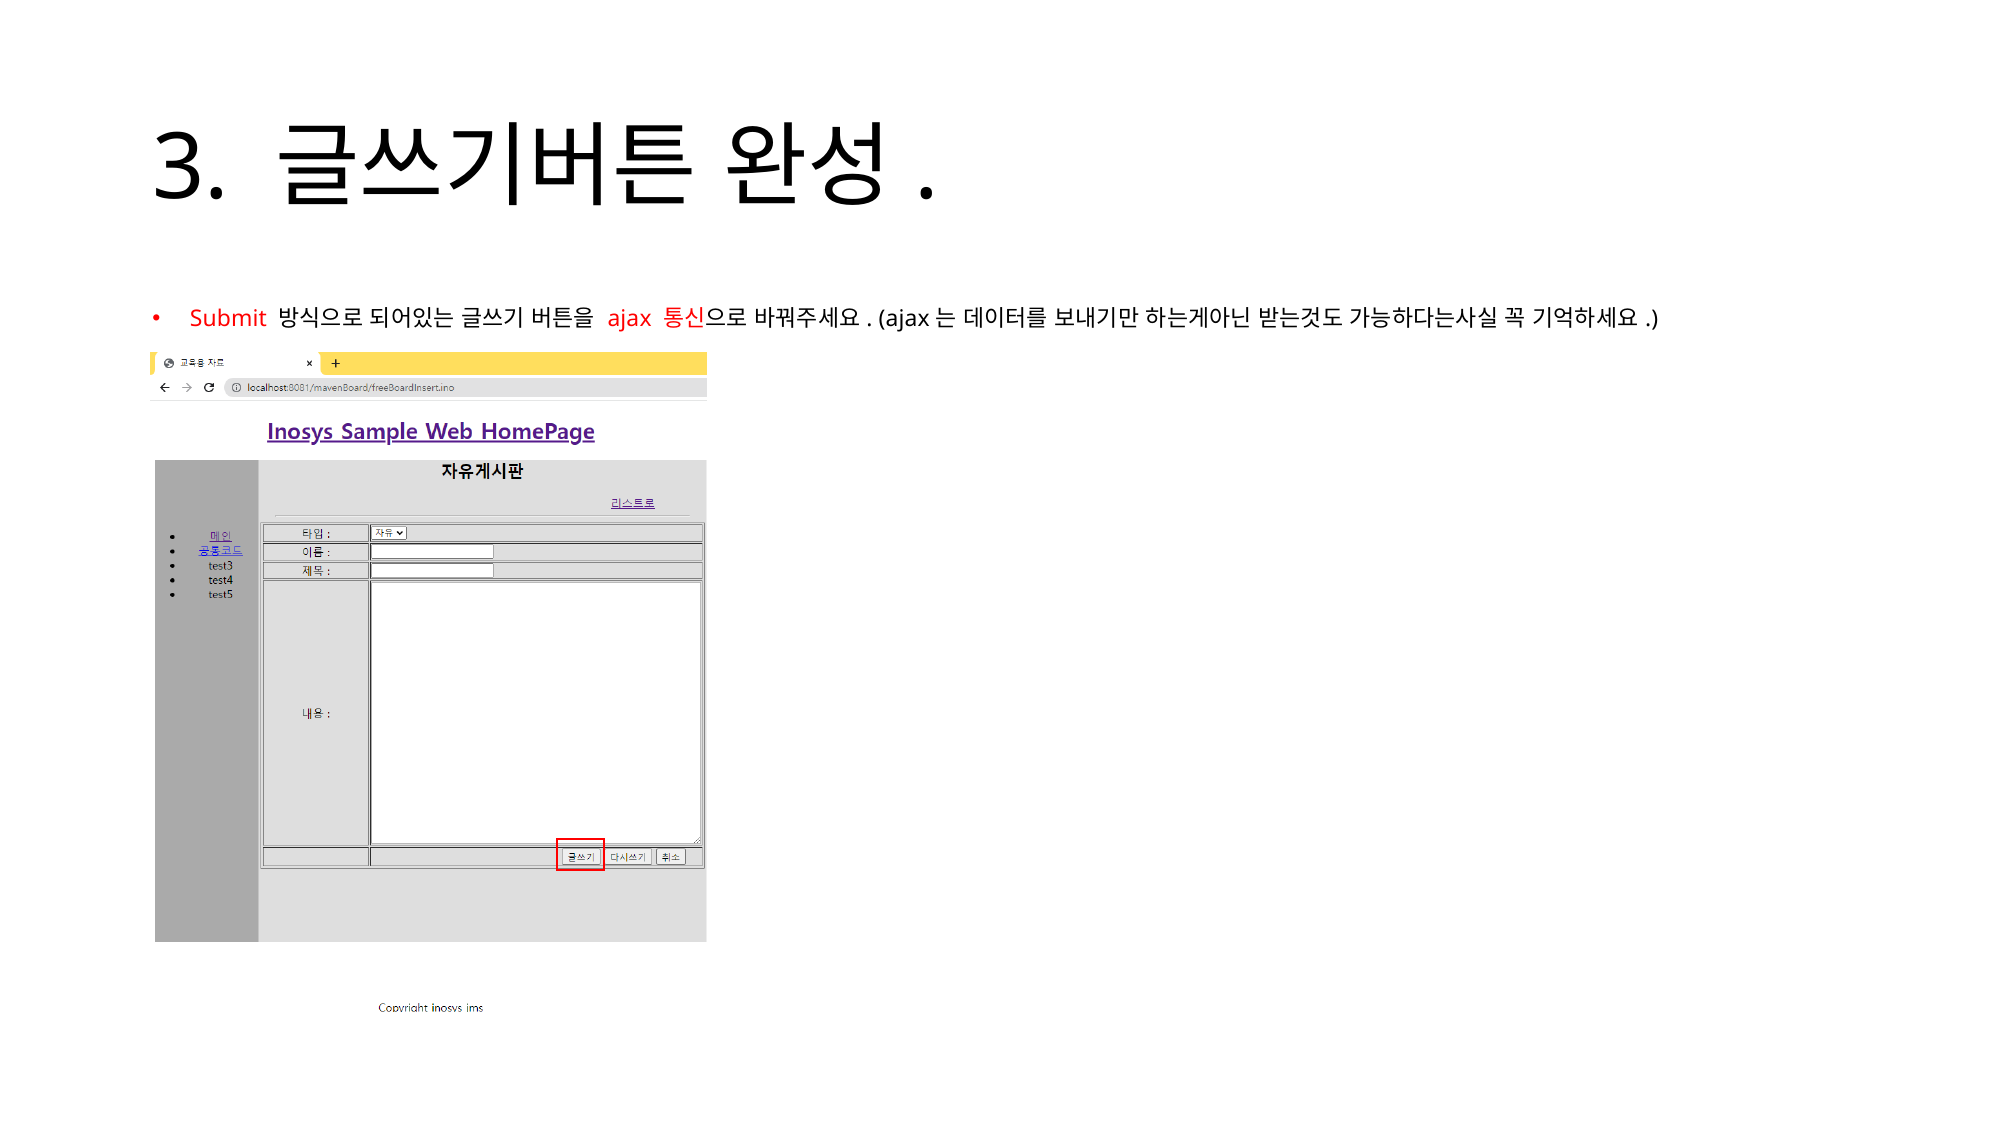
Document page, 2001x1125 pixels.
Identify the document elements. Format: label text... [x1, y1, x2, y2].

title 3. 글쓰기버튼 완성. [137, 59, 1863, 278]
list Submit 방식으로 되어있는 글쓰기 버튼을 ajax 통신으로 바꿔주세요. (ajax는 데이터를 보내기만 하는게아닌 받는것도 가능하다는사실 꼭 기억하세요.) [137, 299, 1863, 1014]
picture [150, 352, 707, 1012]
